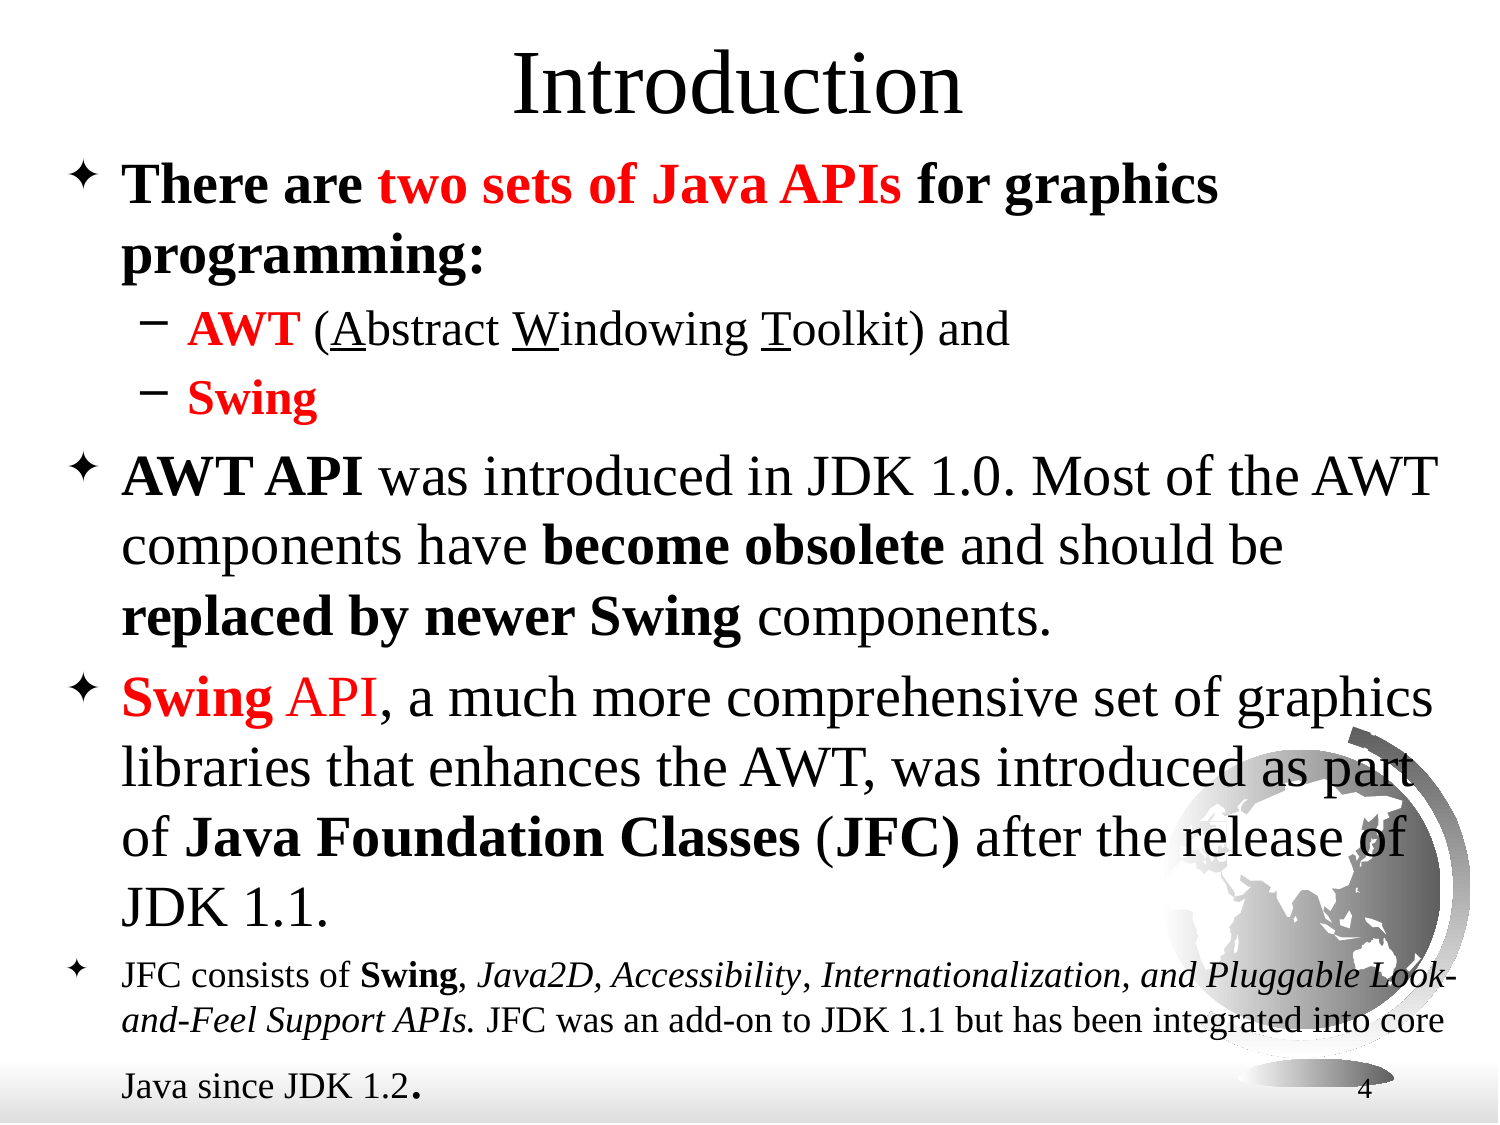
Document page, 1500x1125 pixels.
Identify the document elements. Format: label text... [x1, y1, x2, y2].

title Introduction [112, 24, 1388, 129]
list There are two sets of Java APIs for graphics programming: AWT (Abstract Windowing Toolkit) and Swing AWT API was introduced in JDK 1.0. Most of the AWT components have become obsolete and should be replaced by newer Swing components. Swing API, a much more comprehensive set of graphics libraries that enhances the AWT, was introduced as part of Java Foundation Classes (JFC) after the release of JDK 1.1. JFC consists of Swing, Java2D, Accessibility, Internationalization, and Pluggable Look-and-Feel Support APIs. JFC was an add-on to JDK 1.1 but has been integrated into core Java since JDK 1.2. [50, 137, 1475, 1125]
slide_number 4 [1074, 1049, 1388, 1125]
